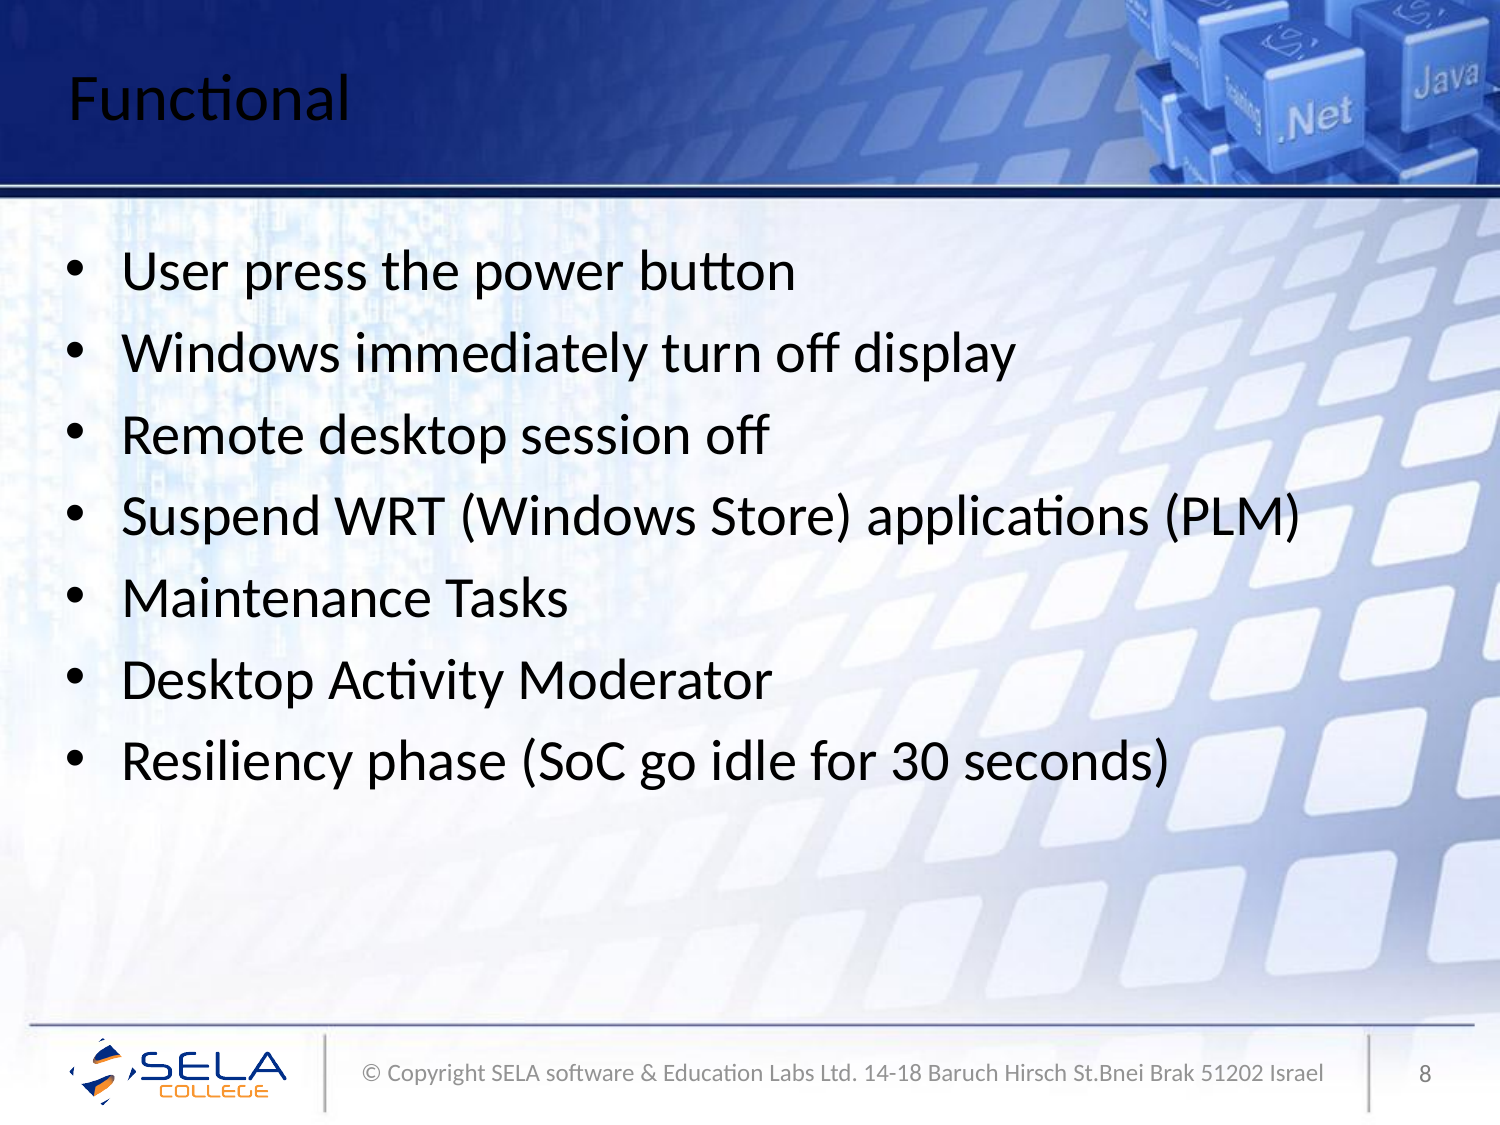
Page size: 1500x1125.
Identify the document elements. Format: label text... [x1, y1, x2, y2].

title Functional [53, 0, 1138, 188]
slide_number 8 [1386, 1042, 1465, 1103]
list User press the power button Windows immediately turn off display Remote desktop session off Suspend WRT (Windows Store) applications (PLM) Maintenance Tasks Desktop Activity Moderator Resiliency phase (SoC go idle for 30 seconds) [50, 224, 1450, 988]
footer © Copyright SELA software & Education Labs Ltd. 14-18 Baruch Hirsch St.Bnei Brak 51202 Israel [337, 1048, 1350, 1103]
picture [0, 0, 1500, 1125]
